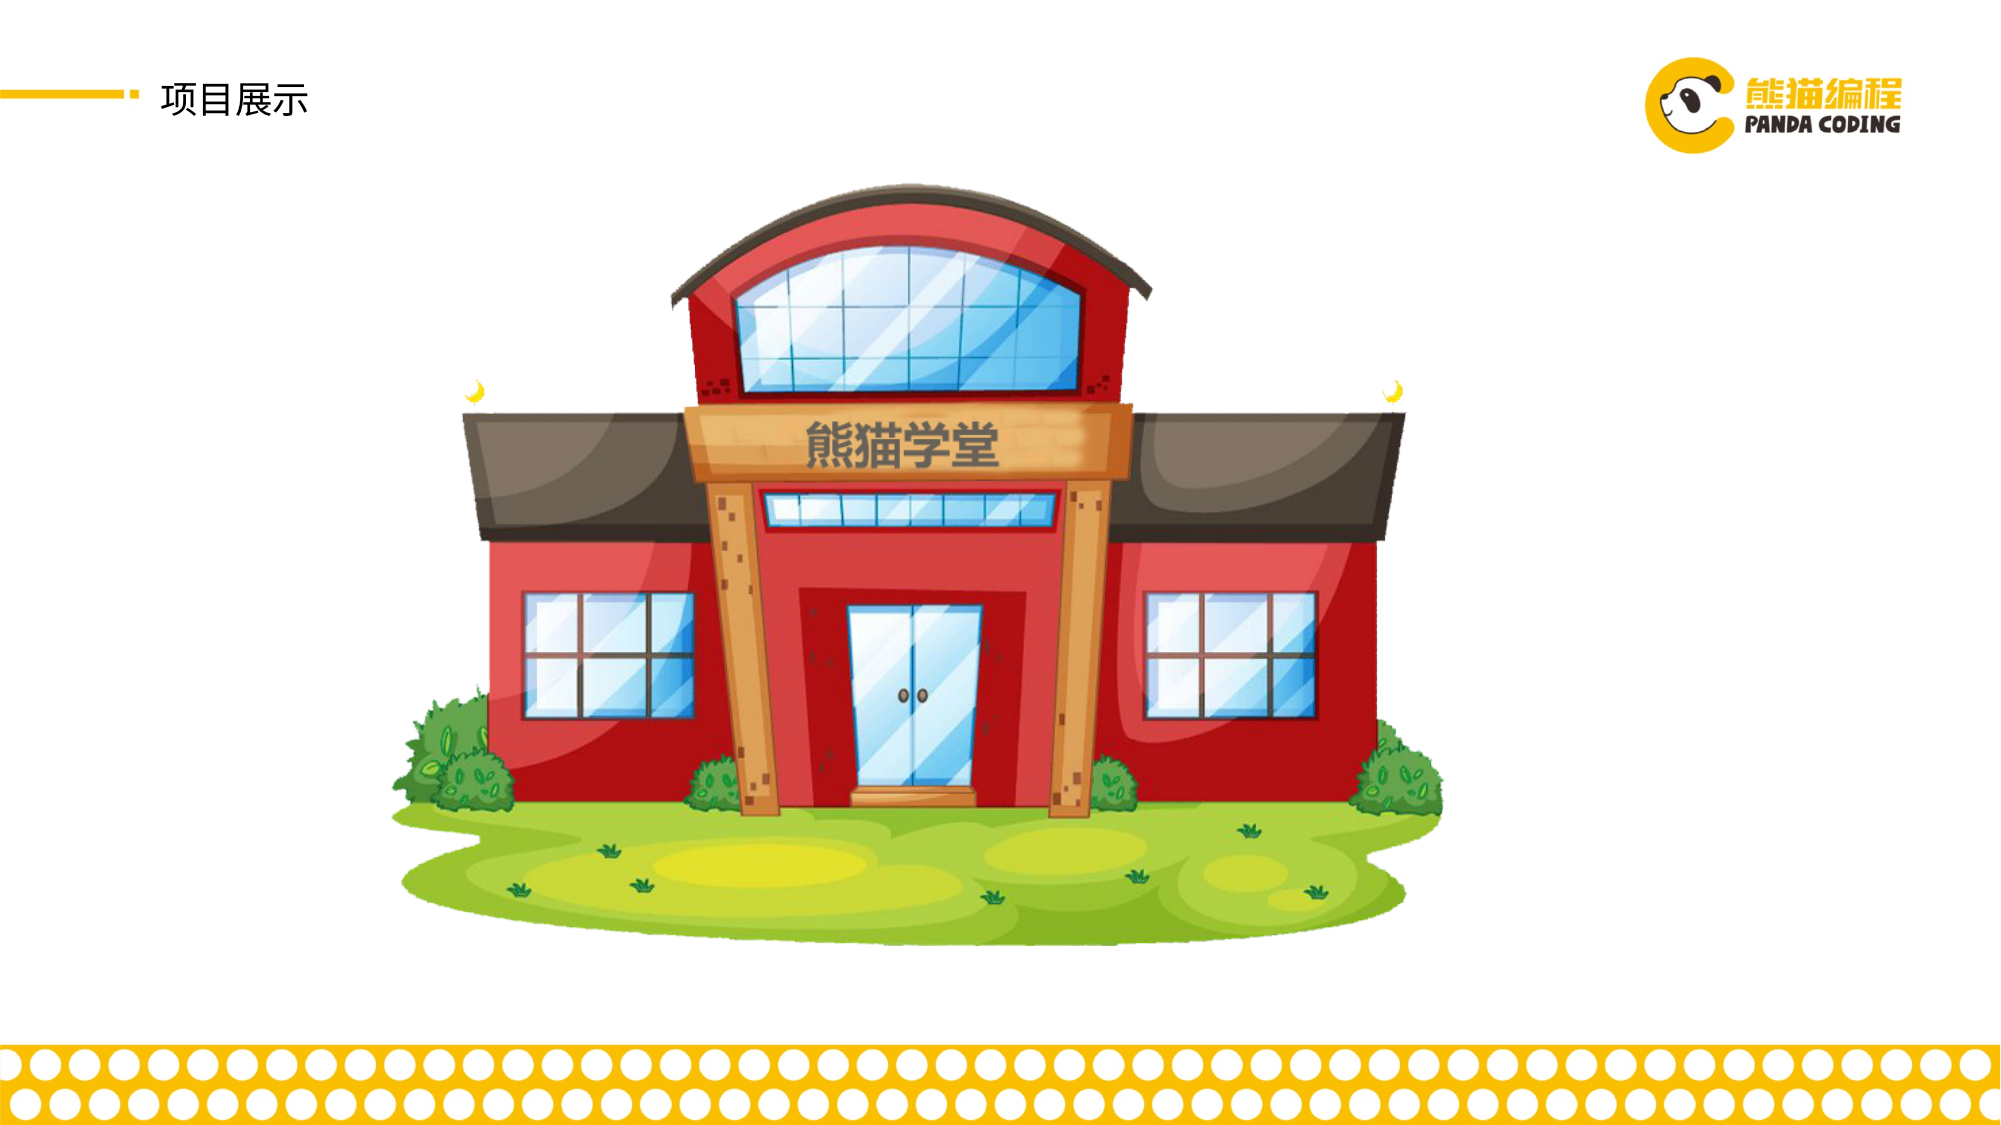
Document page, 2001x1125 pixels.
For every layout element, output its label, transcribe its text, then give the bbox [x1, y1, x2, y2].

text_box 项目展示 [145, 68, 342, 129]
picture [0, 0, 2001, 1125]
